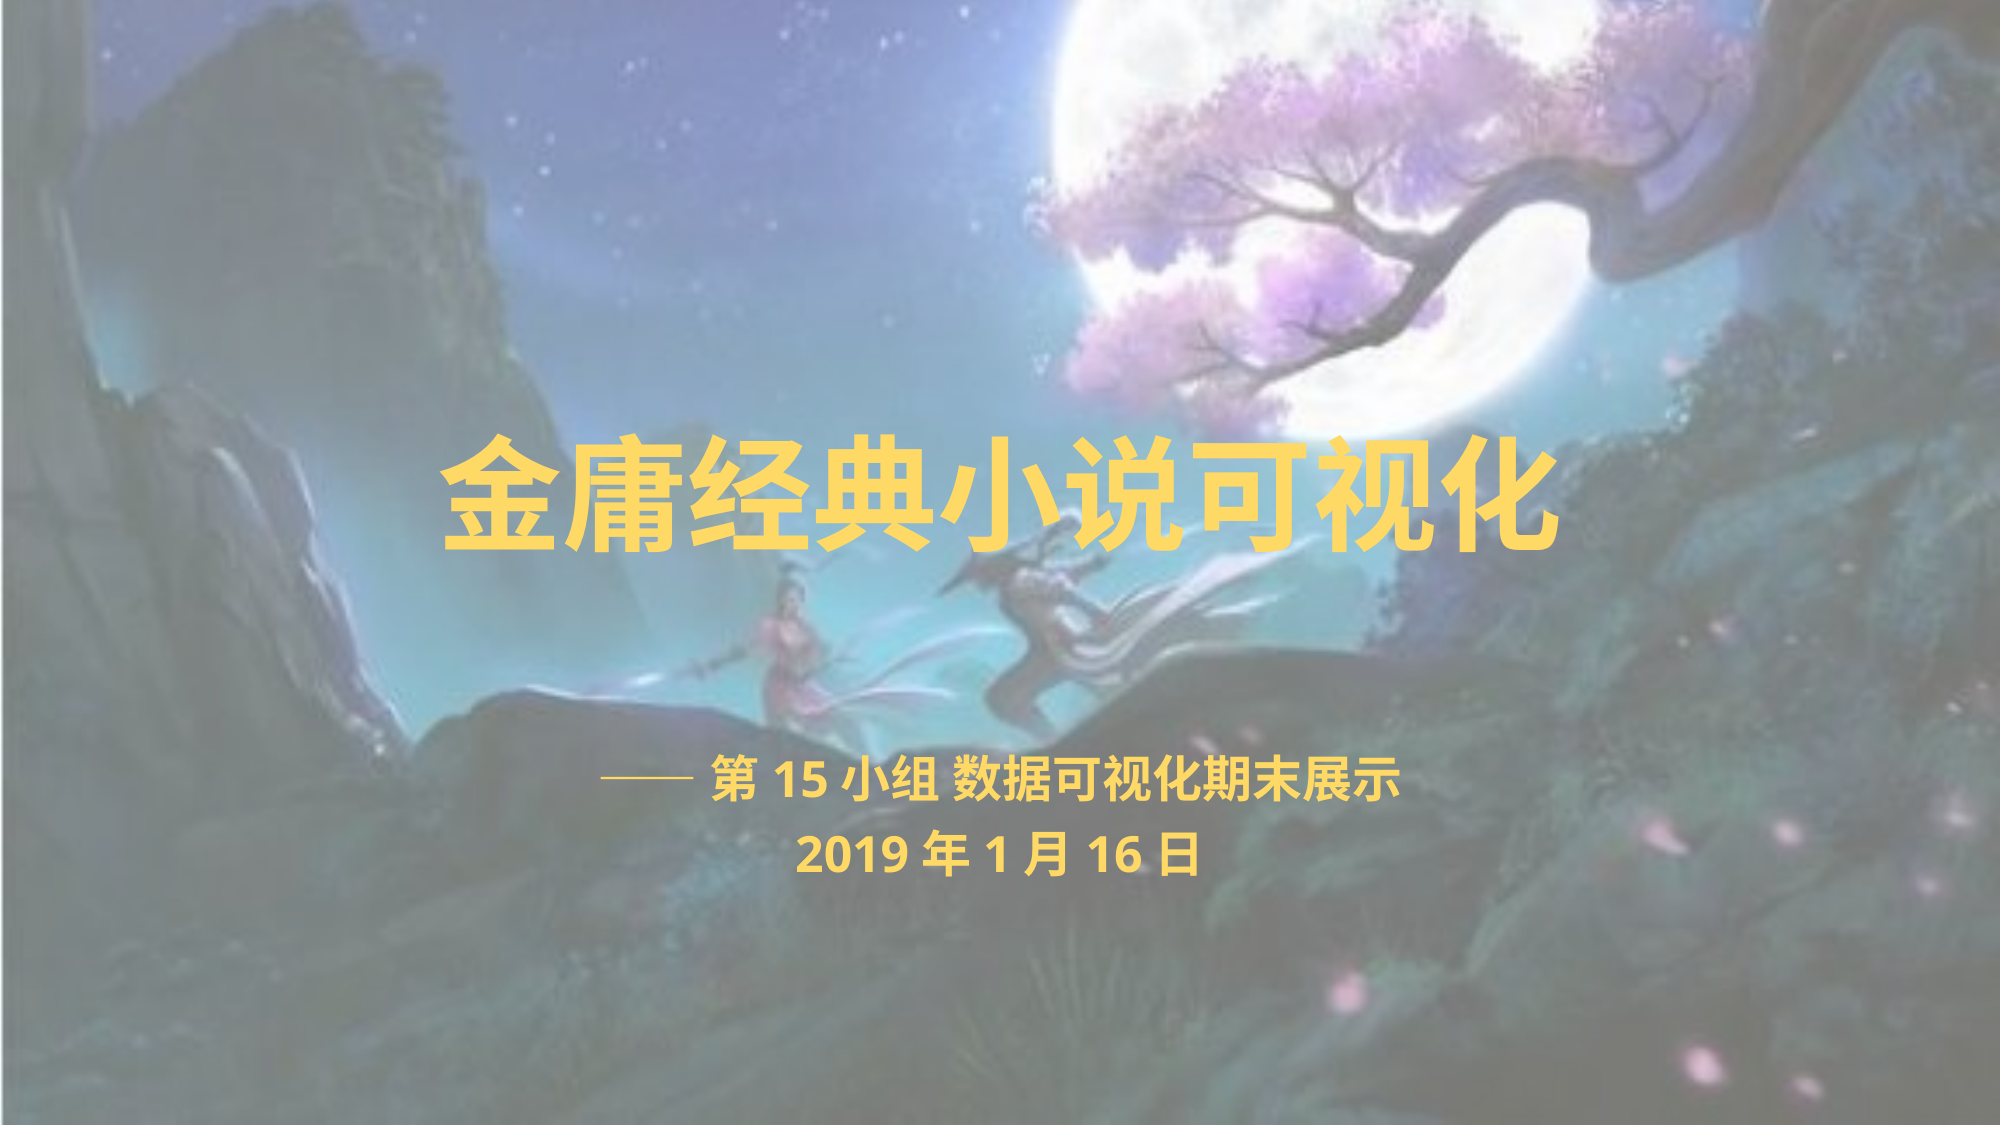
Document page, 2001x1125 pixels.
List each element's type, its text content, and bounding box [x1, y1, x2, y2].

subtitle ——第15小组 数据可视化期末展示 2019年1月16日 [249, 590, 1750, 945]
title 金庸经典小说可视化 [249, 184, 1750, 576]
